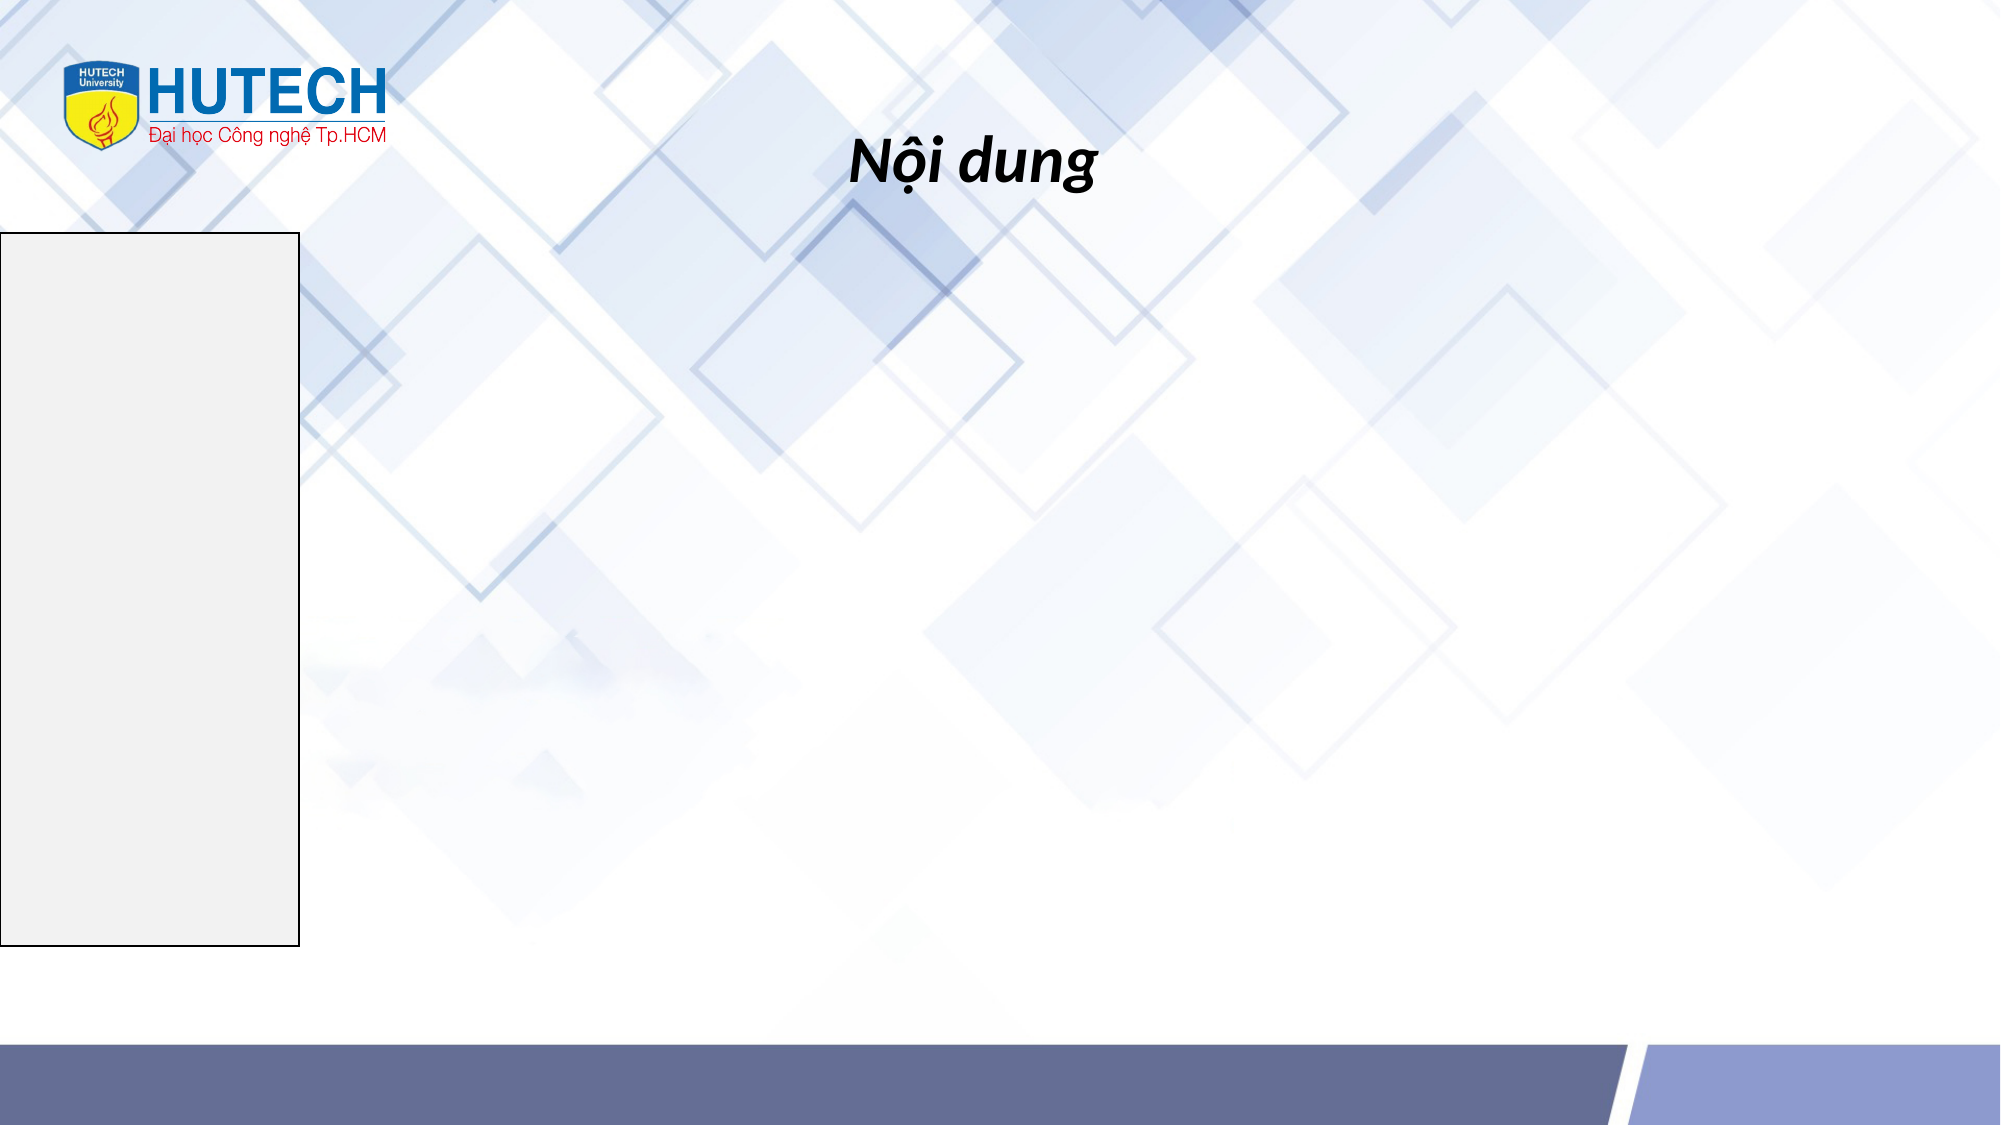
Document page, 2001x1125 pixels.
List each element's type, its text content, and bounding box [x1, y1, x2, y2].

text_box Nội dung [833, 108, 1166, 204]
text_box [52, 45, 408, 168]
picture [0, 0, 2001, 1125]
text_box [0, 232, 300, 947]
